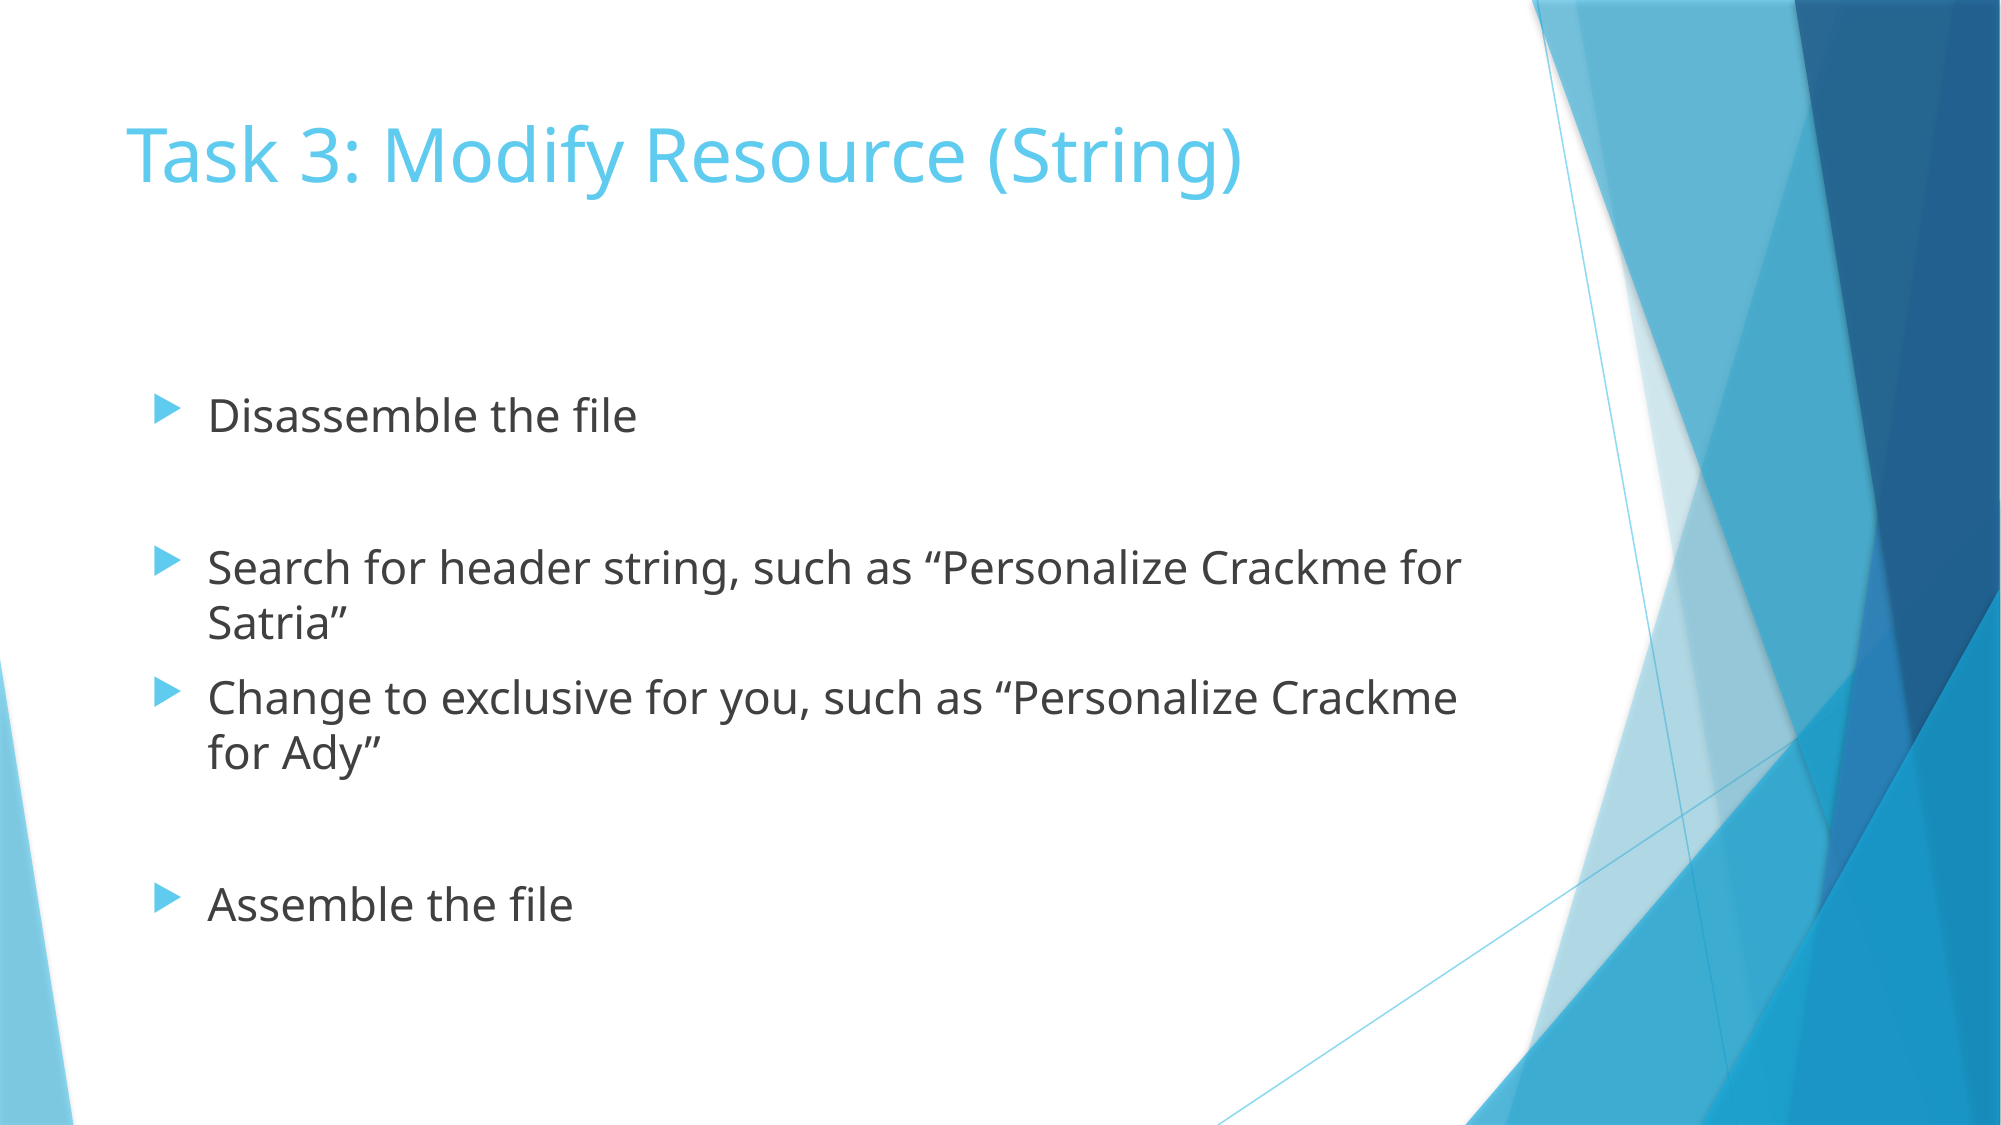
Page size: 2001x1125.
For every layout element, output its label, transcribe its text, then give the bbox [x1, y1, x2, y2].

list [111, 354, 1522, 992]
text_box Disassemble the file Search for header string, such as “Personalize Crackme for Satria” Change to exclusive for you, such as “Personalize Crackme for Ady” Assemble the file [136, 379, 1547, 1016]
title Task 3: Modify Resource (String) [111, 99, 1522, 317]
